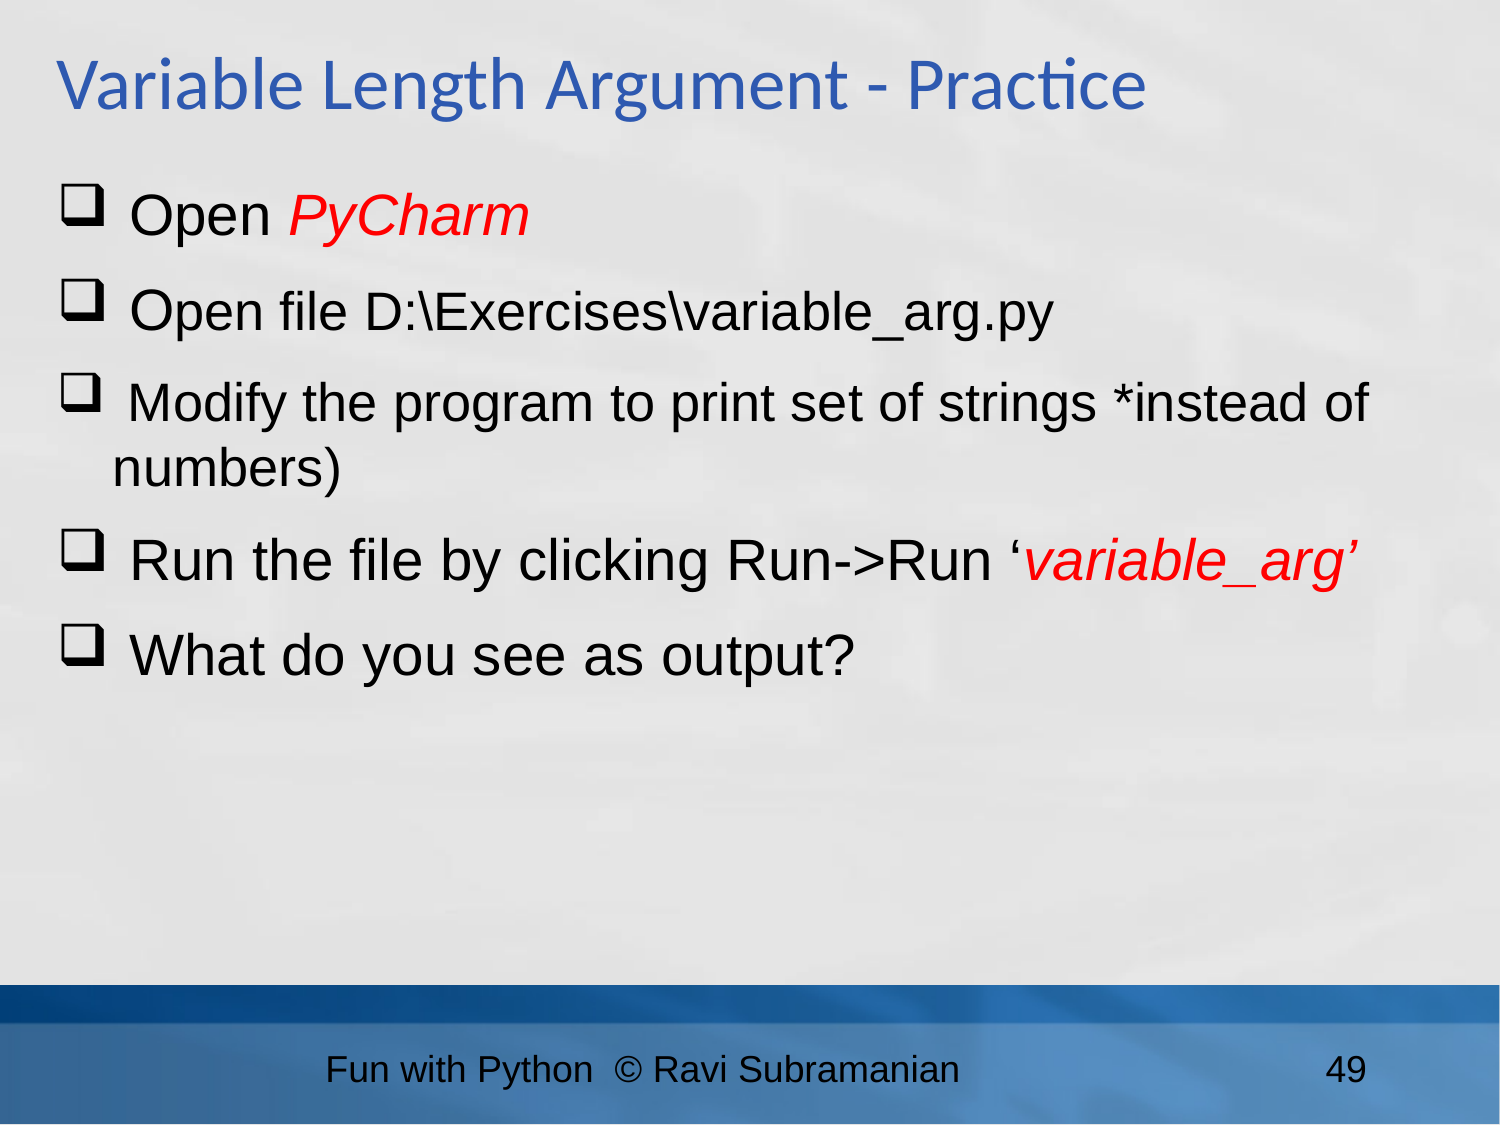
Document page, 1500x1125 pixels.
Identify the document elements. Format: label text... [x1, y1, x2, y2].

text_box Open PyCharm Open file D:\Exercises\variable_arg.py Modify the program to print set of strings *instead of numbers) Run the file by clicking Run->Run ‘variable_arg’ What do you see as output? [56, 177, 1431, 867]
picture [0, 0, 1500, 1125]
text_box Variable Length Argument - Practice [56, 0, 1431, 177]
